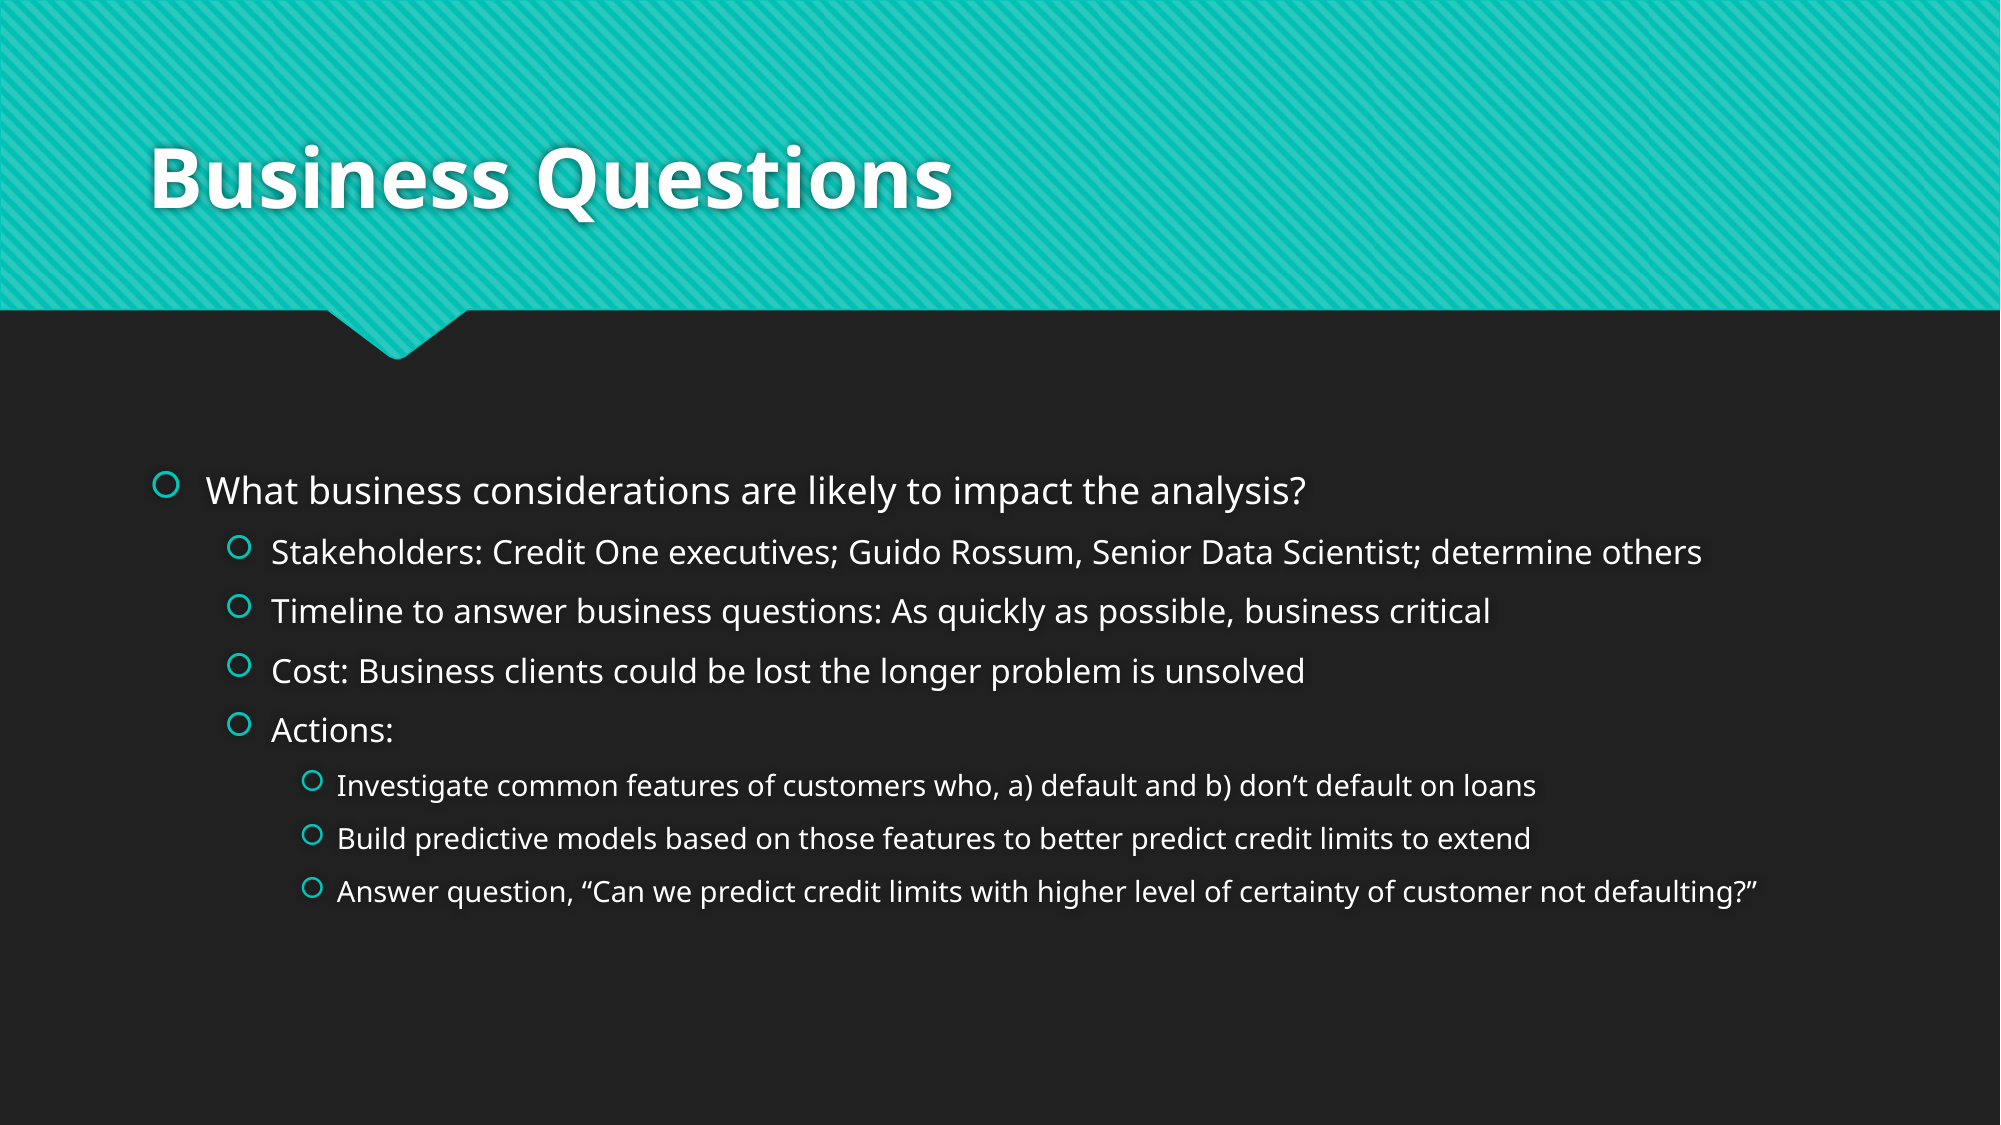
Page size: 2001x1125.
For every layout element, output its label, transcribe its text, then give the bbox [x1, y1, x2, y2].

list What business considerations are likely to impact the analysis? Stakeholders: Credit One executives; Guido Rossum, Senior Data Scientist; determine others Timeline to answer business questions: As quickly as possible, business critical Cost: Business clients could be lost the longer problem is unsolved Actions: Investigate common features of customers who, a) default and b) don’t default on loans Build predictive models based on those features to better predict credit limits to extend Answer question, “Can we predict credit limits with higher level of certainty of customer not defaulting?” [134, 364, 1866, 1012]
title Business Questions [132, 73, 1868, 233]
